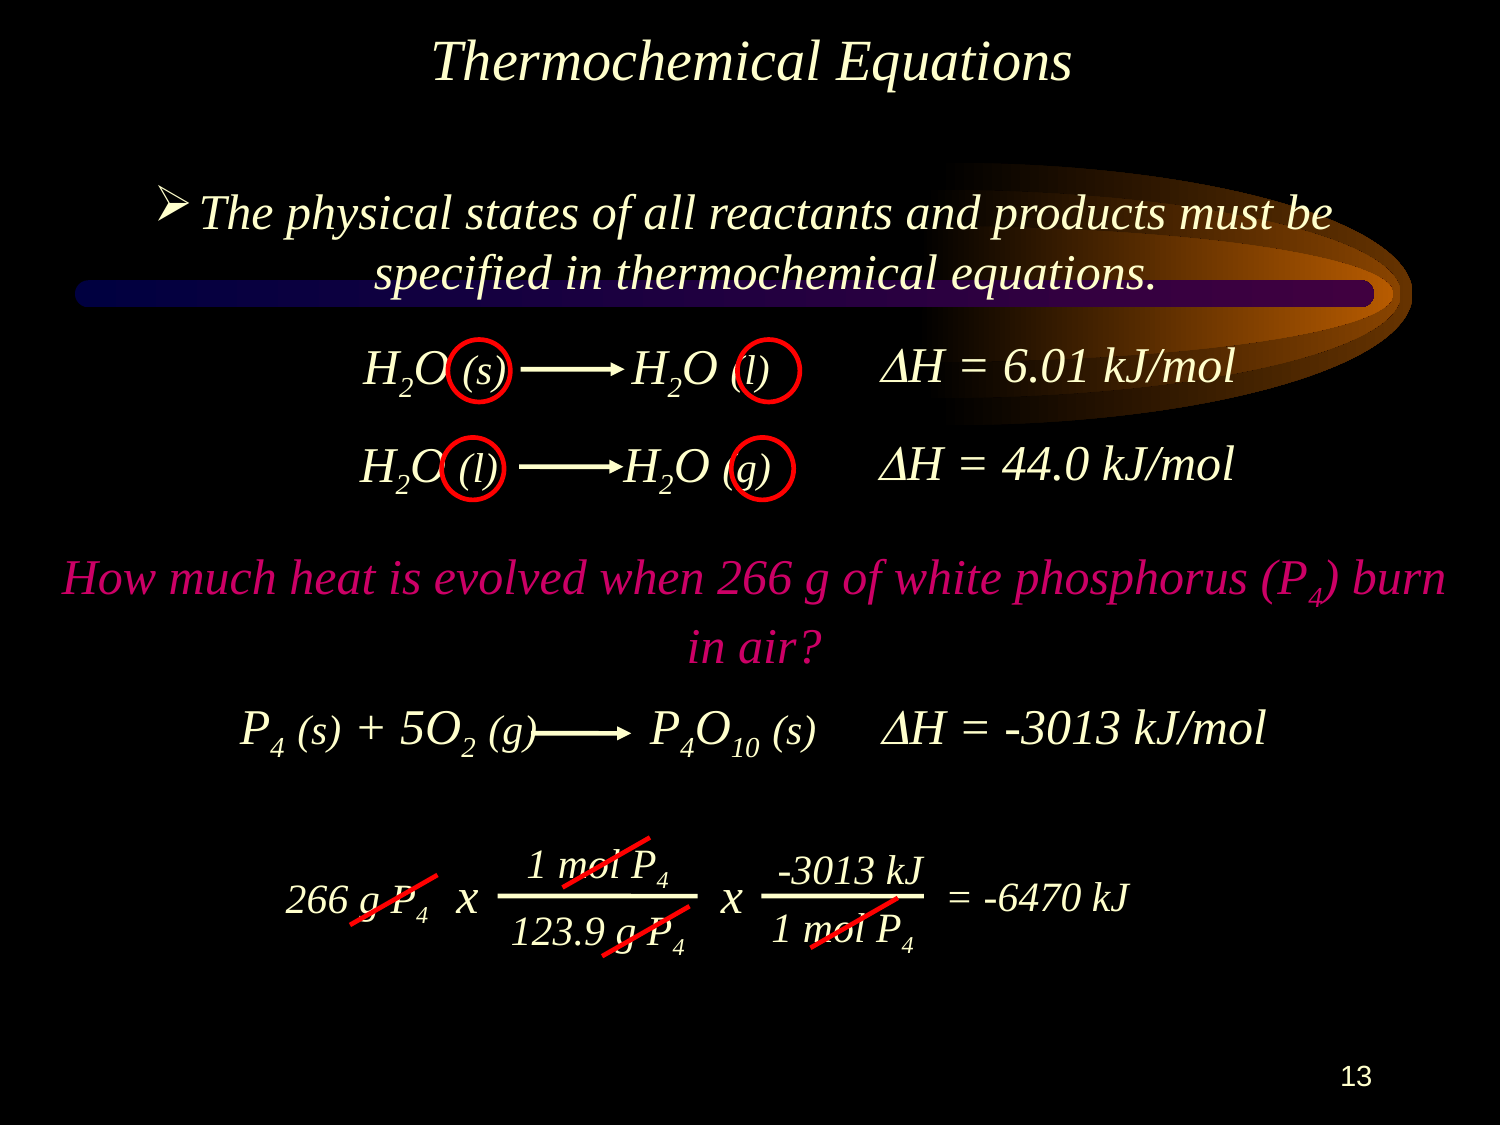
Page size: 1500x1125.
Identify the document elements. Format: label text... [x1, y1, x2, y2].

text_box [441, 437, 794, 501]
text_box How much heat is evolved when 266 g of white phosphorus (P4) burn in air? [22, 537, 1486, 681]
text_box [447, 339, 801, 403]
text_box = -6470 kJ [951, 862, 1145, 928]
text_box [704, 835, 947, 959]
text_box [439, 828, 710, 962]
text_box The physical states of all reactants and products must be specified in thermochemical equations. [43, 171, 1444, 307]
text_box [329, 422, 1261, 501]
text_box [181, 687, 1326, 763]
text_box Thermochemical Equations [415, 14, 1089, 100]
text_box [332, 325, 1263, 403]
text_box 266 g P4 [270, 864, 434, 936]
slide_number 13 [1074, 1037, 1388, 1113]
